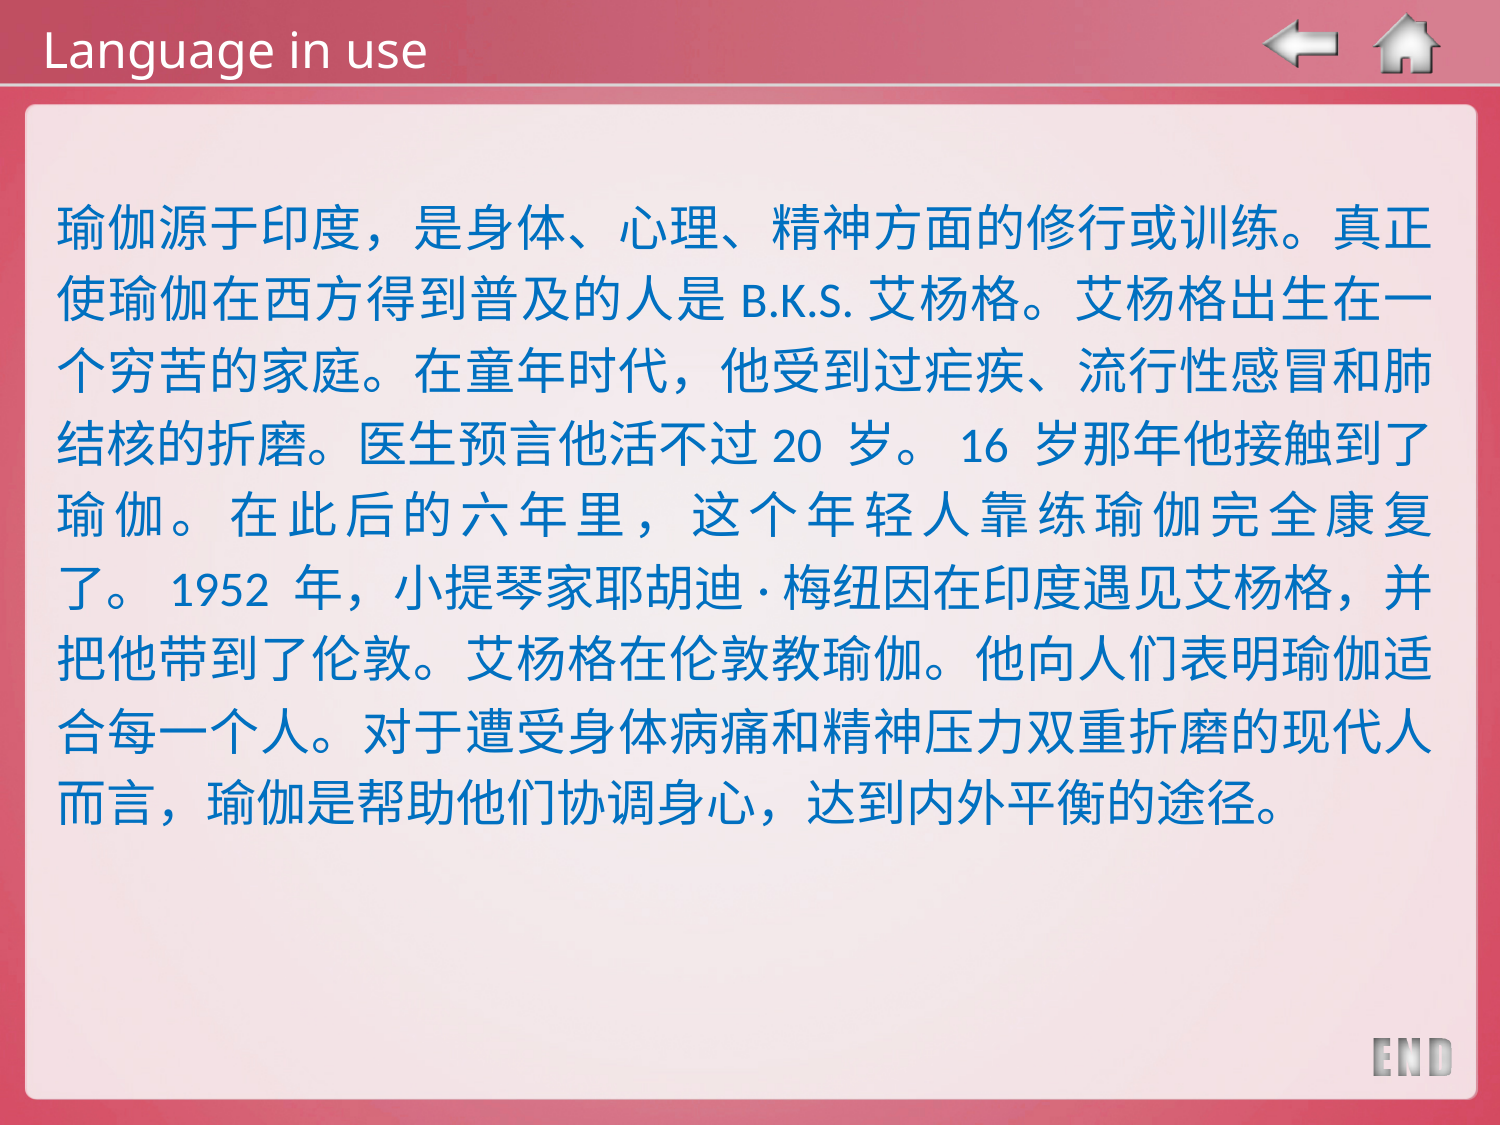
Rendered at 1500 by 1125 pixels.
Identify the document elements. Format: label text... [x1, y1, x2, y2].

list 瑜伽源于印度，是身体、心理、精神方面的修行或训练。真正使瑜伽在西方得到普及的人是B.K.S.艾杨格。艾杨格出生在一个穷苦的家庭。在童年时代，他受到过疟疾、流行性感冒和肺结核的折磨。医生预言他活不过20 岁。16 岁那年他接触到了瑜伽。在此后的六年里，这个年轻人靠练瑜伽完全康复了。1952 年，小提琴家耶胡迪·梅纽因在印度遇见艾杨格，并把他带到了伦敦。艾杨格在伦敦教瑜伽。他向人们表明瑜伽适合每一个人。对于遭受身体病痛和精神压力双重折磨的现代人而言，瑜伽是帮助他们协调身心，达到内外平衡的途径。 [11, 106, 1450, 1102]
text_box Language in use [27, 11, 582, 87]
picture [0, 0, 1500, 1125]
